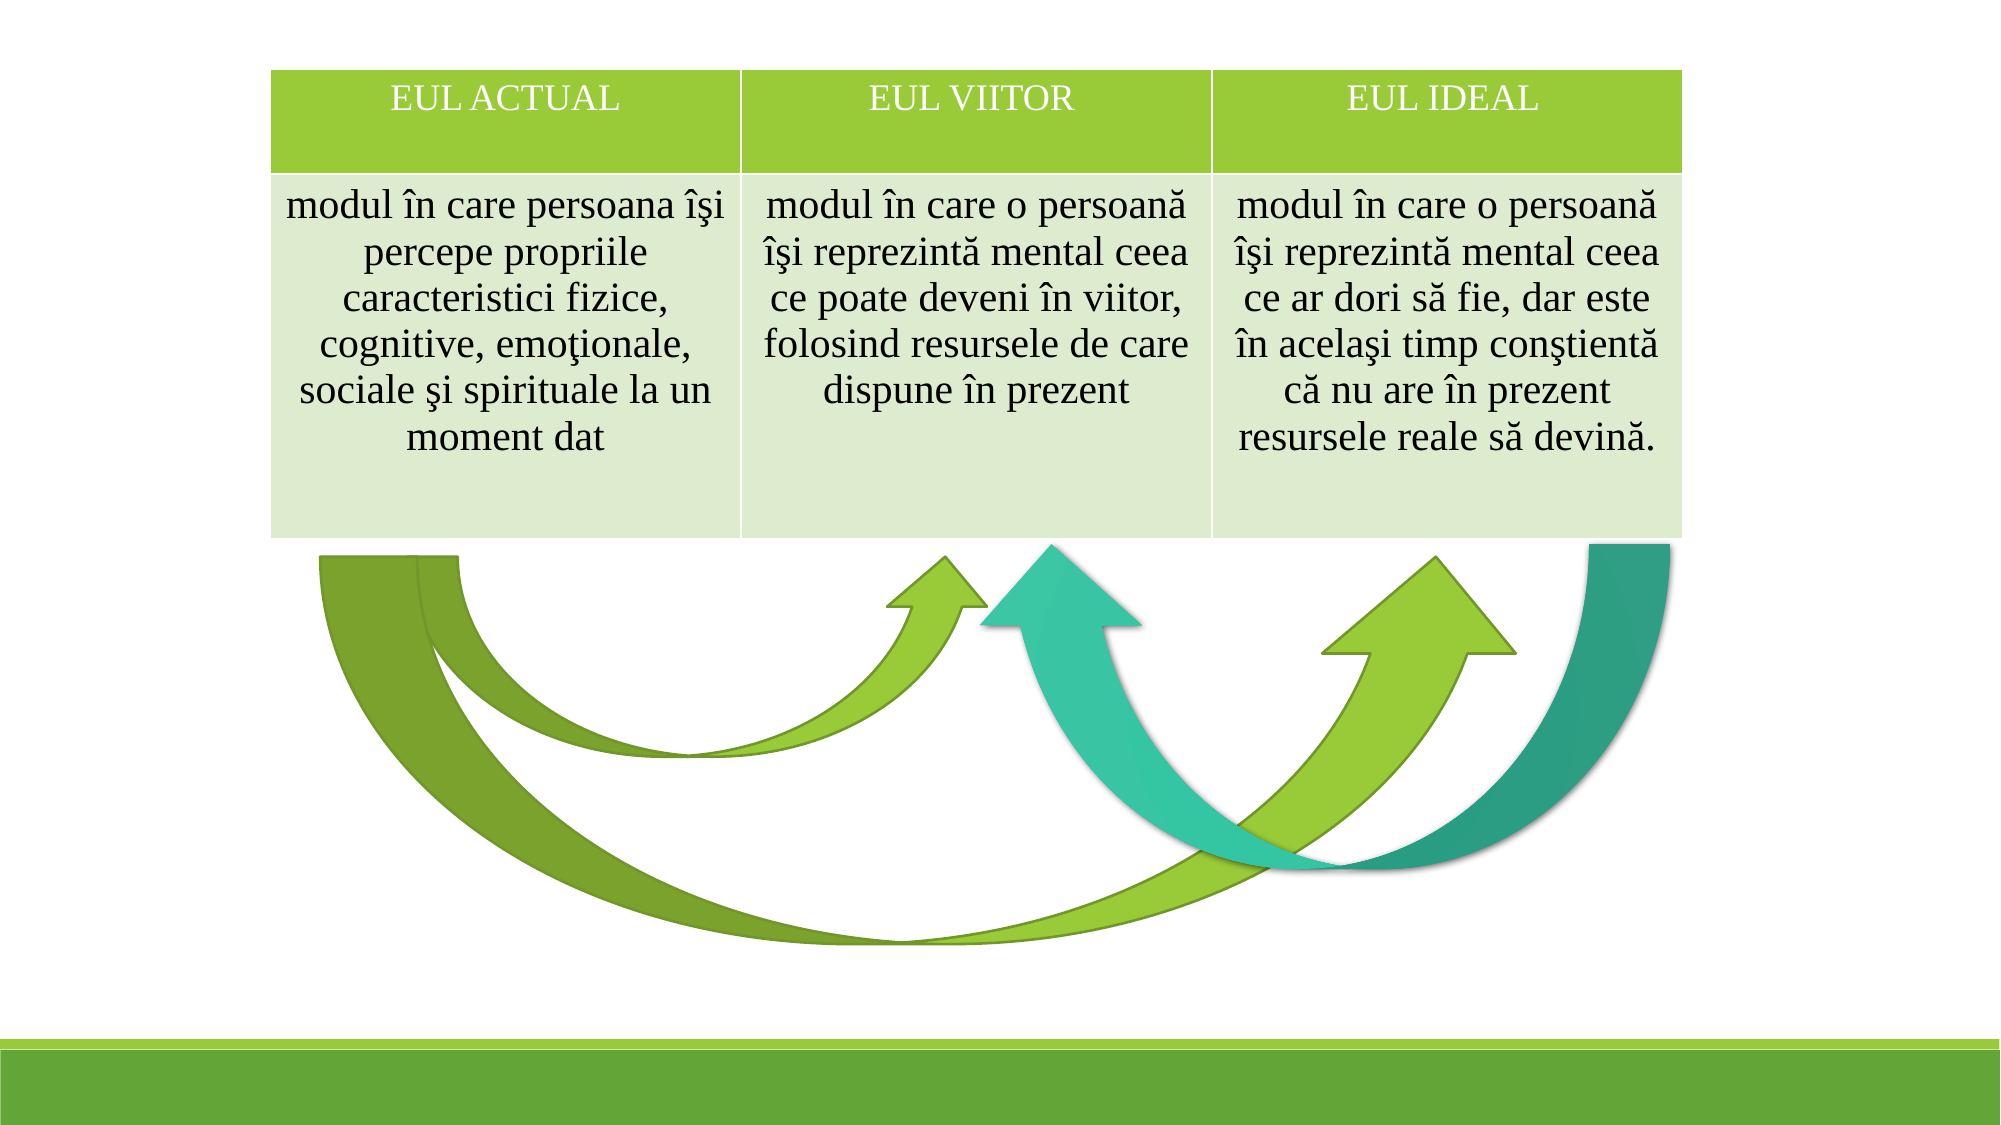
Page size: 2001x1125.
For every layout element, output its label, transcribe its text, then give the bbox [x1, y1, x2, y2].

text_box [418, 555, 989, 759]
table_cell modul în care o persoană îşi reprezintă mental ceea ce ar dori să fie, dar este în acelaşi timp conştientă că nu are în prezent resursele reale să devină. [1213, 175, 1682, 538]
table_header EUL ACTUAL [271, 70, 740, 173]
table_header EUL IDEAL [1213, 70, 1682, 173]
table_cell modul în care persoana îşi percepe propriile caracteristici fizice, cognitive, emoţionale, sociale şi spirituale la un moment dat [271, 175, 740, 538]
table_cell modul în care o persoană îşi reprezintă mental ceea ce poate deveni în viitor, folosind resursele de care dispune în prezent [742, 175, 1211, 538]
text_box [979, 544, 1671, 870]
table_header EUL VIITOR [742, 70, 1211, 173]
text_box [318, 555, 1261, 946]
text_box [1241, 555, 1518, 850]
